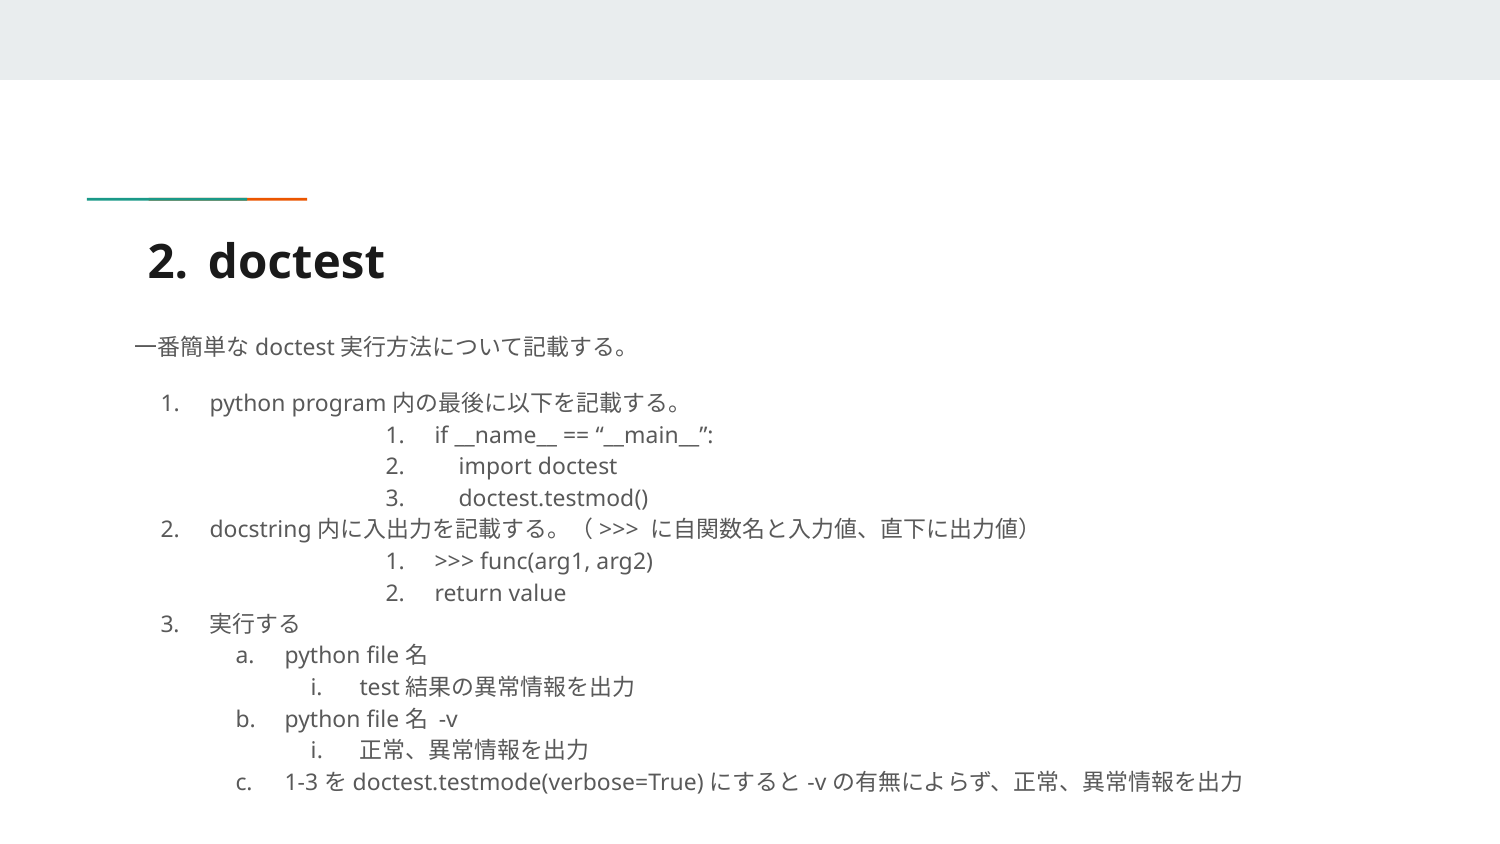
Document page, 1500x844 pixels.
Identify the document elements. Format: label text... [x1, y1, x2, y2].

list 一番簡単なdoctest実行方法について記載する。 python program内の最後に以下を記載する。 if __name__ == “__main__”: import doctest doctest.testmod() docstring内に入出力を記載する。（>>> に自関数名と入力値、直下に出力値） >>> func(arg1, arg2) return value 実行する python file名 test結果の異常情報を出力 python file名 -v 正常、異常情報を出力 1-3をdoctest.testmode(verbose=True)にすると-vの有無によらず、正常、異常情報を出力 [119, 313, 1381, 827]
title doctest [119, 216, 1381, 305]
